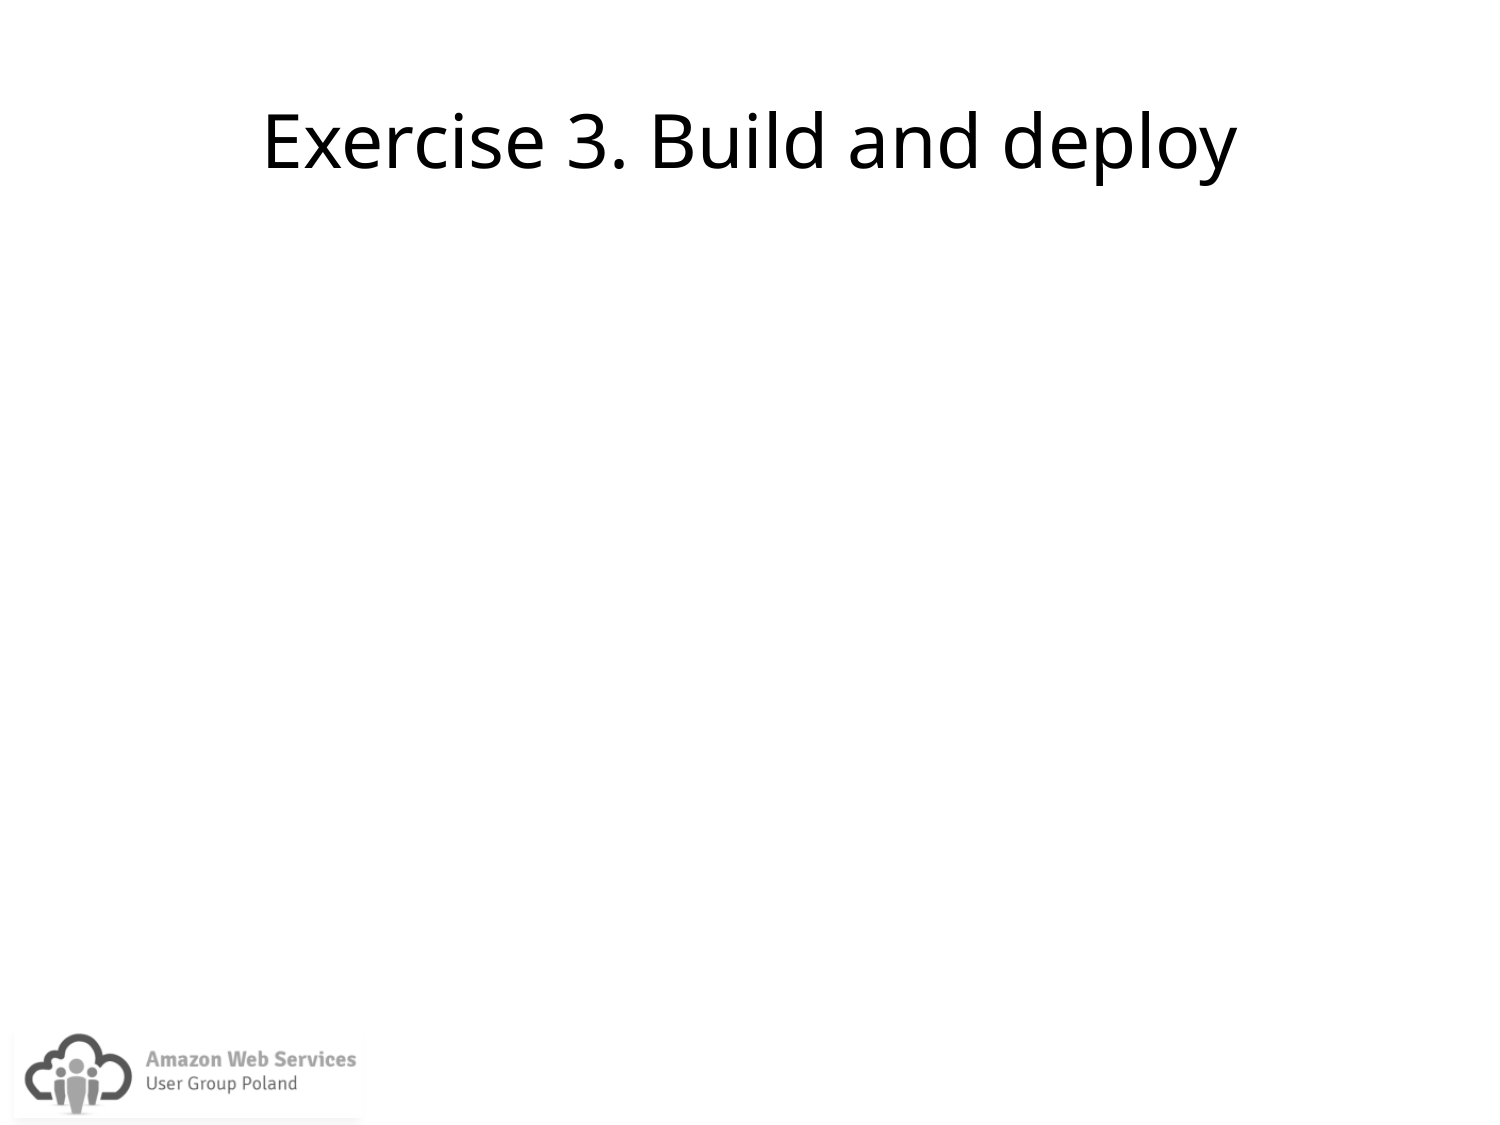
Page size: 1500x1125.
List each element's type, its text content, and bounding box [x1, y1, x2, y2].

title Exercise 3. Build and deploy [75, 45, 1425, 233]
picture [14, 1027, 362, 1118]
